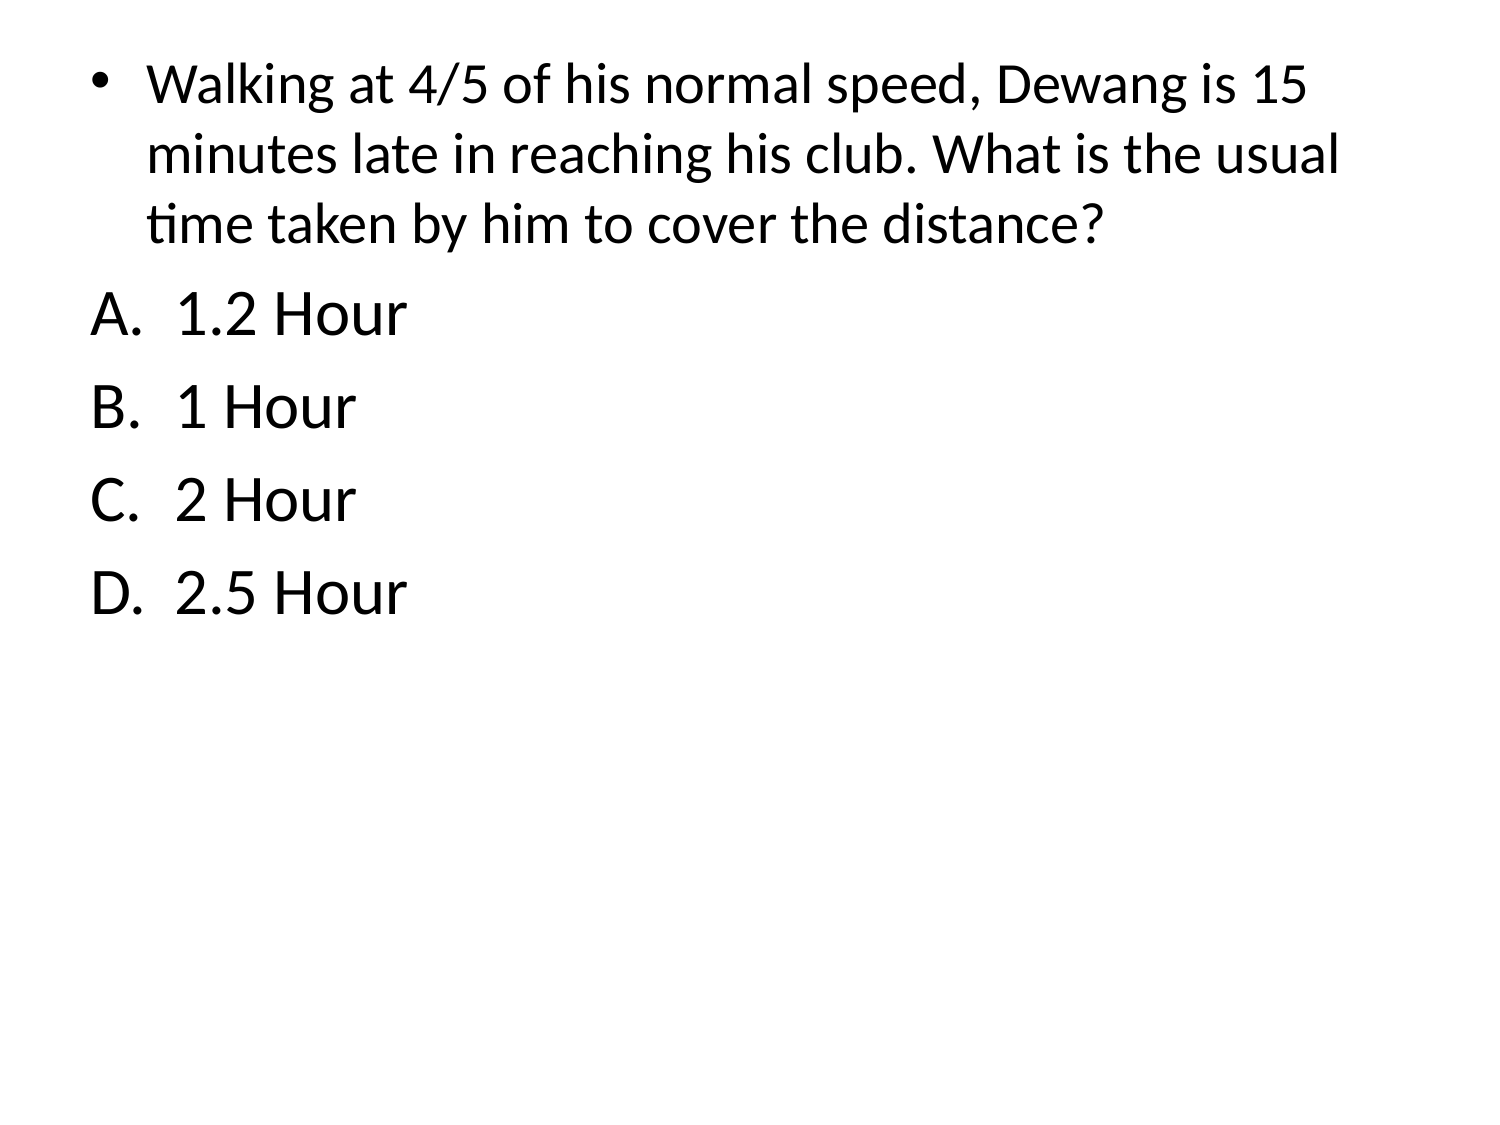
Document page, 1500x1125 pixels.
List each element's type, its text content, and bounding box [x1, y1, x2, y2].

list Walking at 4/5 of his normal speed, Dewang is 15 minutes late in reaching his club. What is the usual time taken by him to cover the distance? 1.2 Hour 1 Hour 2 Hour 2.5 Hour [75, 37, 1425, 1005]
